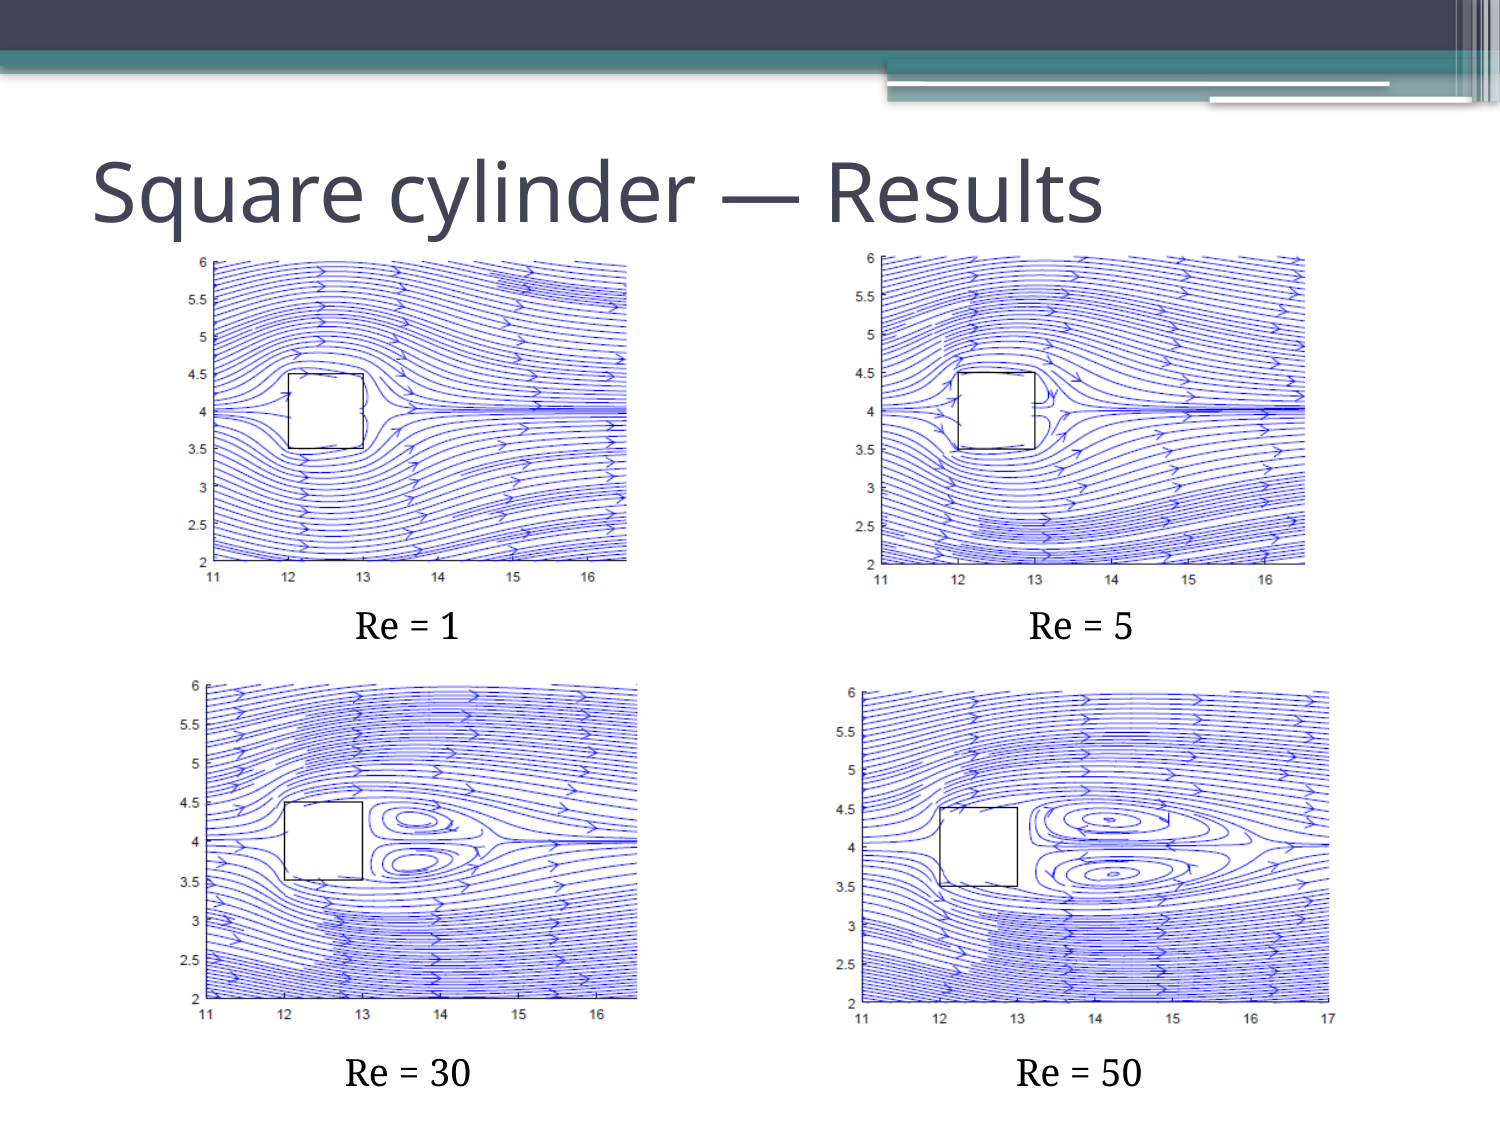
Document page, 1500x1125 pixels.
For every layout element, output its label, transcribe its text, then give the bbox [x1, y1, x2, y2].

picture [170, 243, 646, 595]
text_box Re = 50 [949, 1052, 1210, 1102]
title Square cylinder ― Results [76, 101, 1427, 277]
text_box Re = 1 [278, 605, 538, 655]
picture [844, 236, 1315, 592]
picture [814, 668, 1349, 1042]
text_box Re = 30 [278, 1052, 538, 1102]
picture [156, 668, 660, 1042]
text_box Re = 5 [951, 603, 1212, 655]
